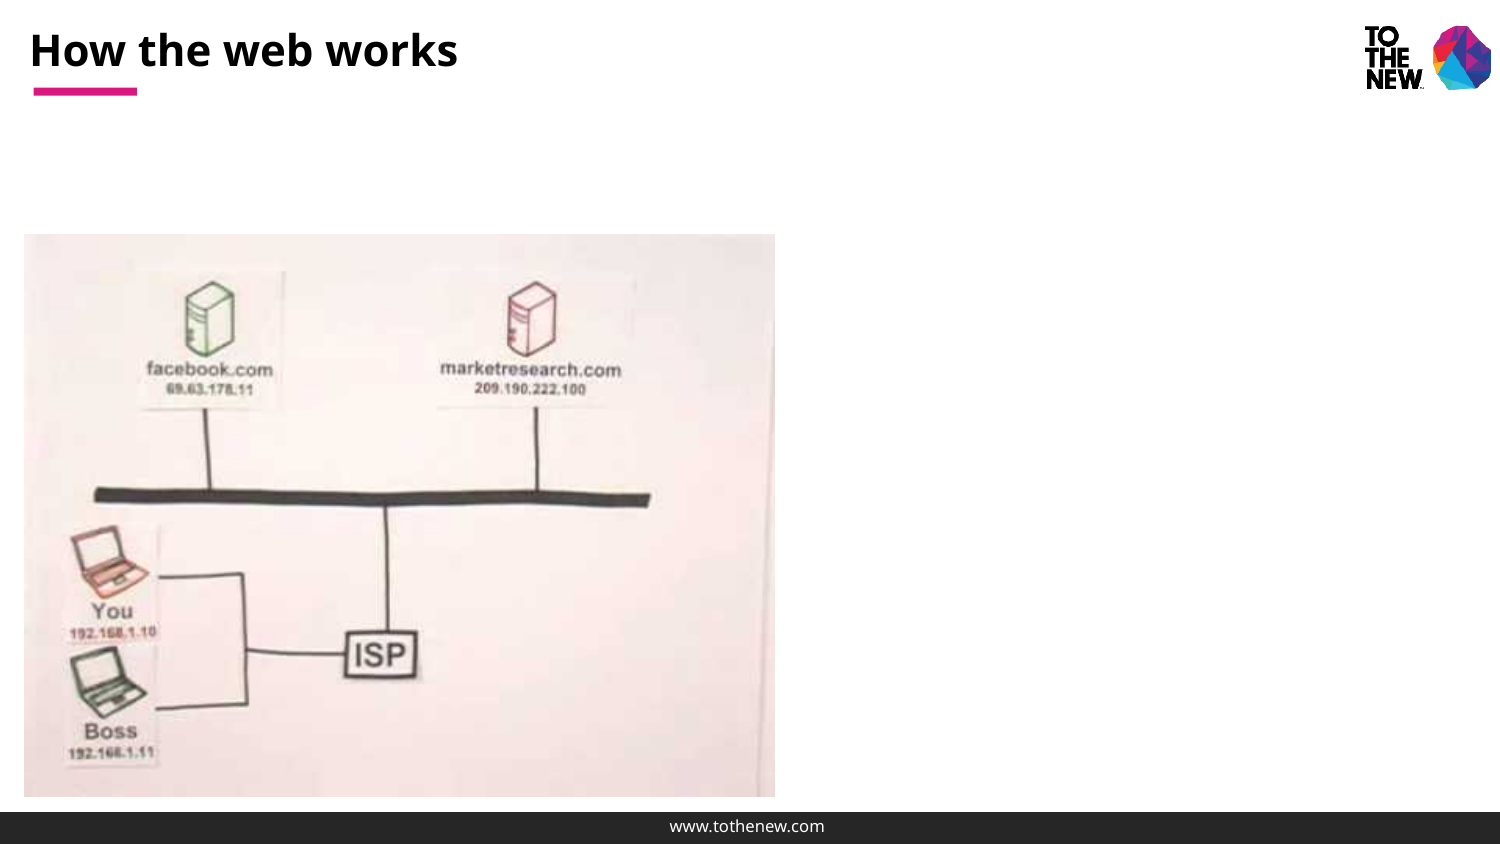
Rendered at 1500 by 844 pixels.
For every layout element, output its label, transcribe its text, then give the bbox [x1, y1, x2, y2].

picture [1350, 0, 1500, 116]
title How the web works [14, 14, 1350, 85]
picture [24, 234, 776, 798]
